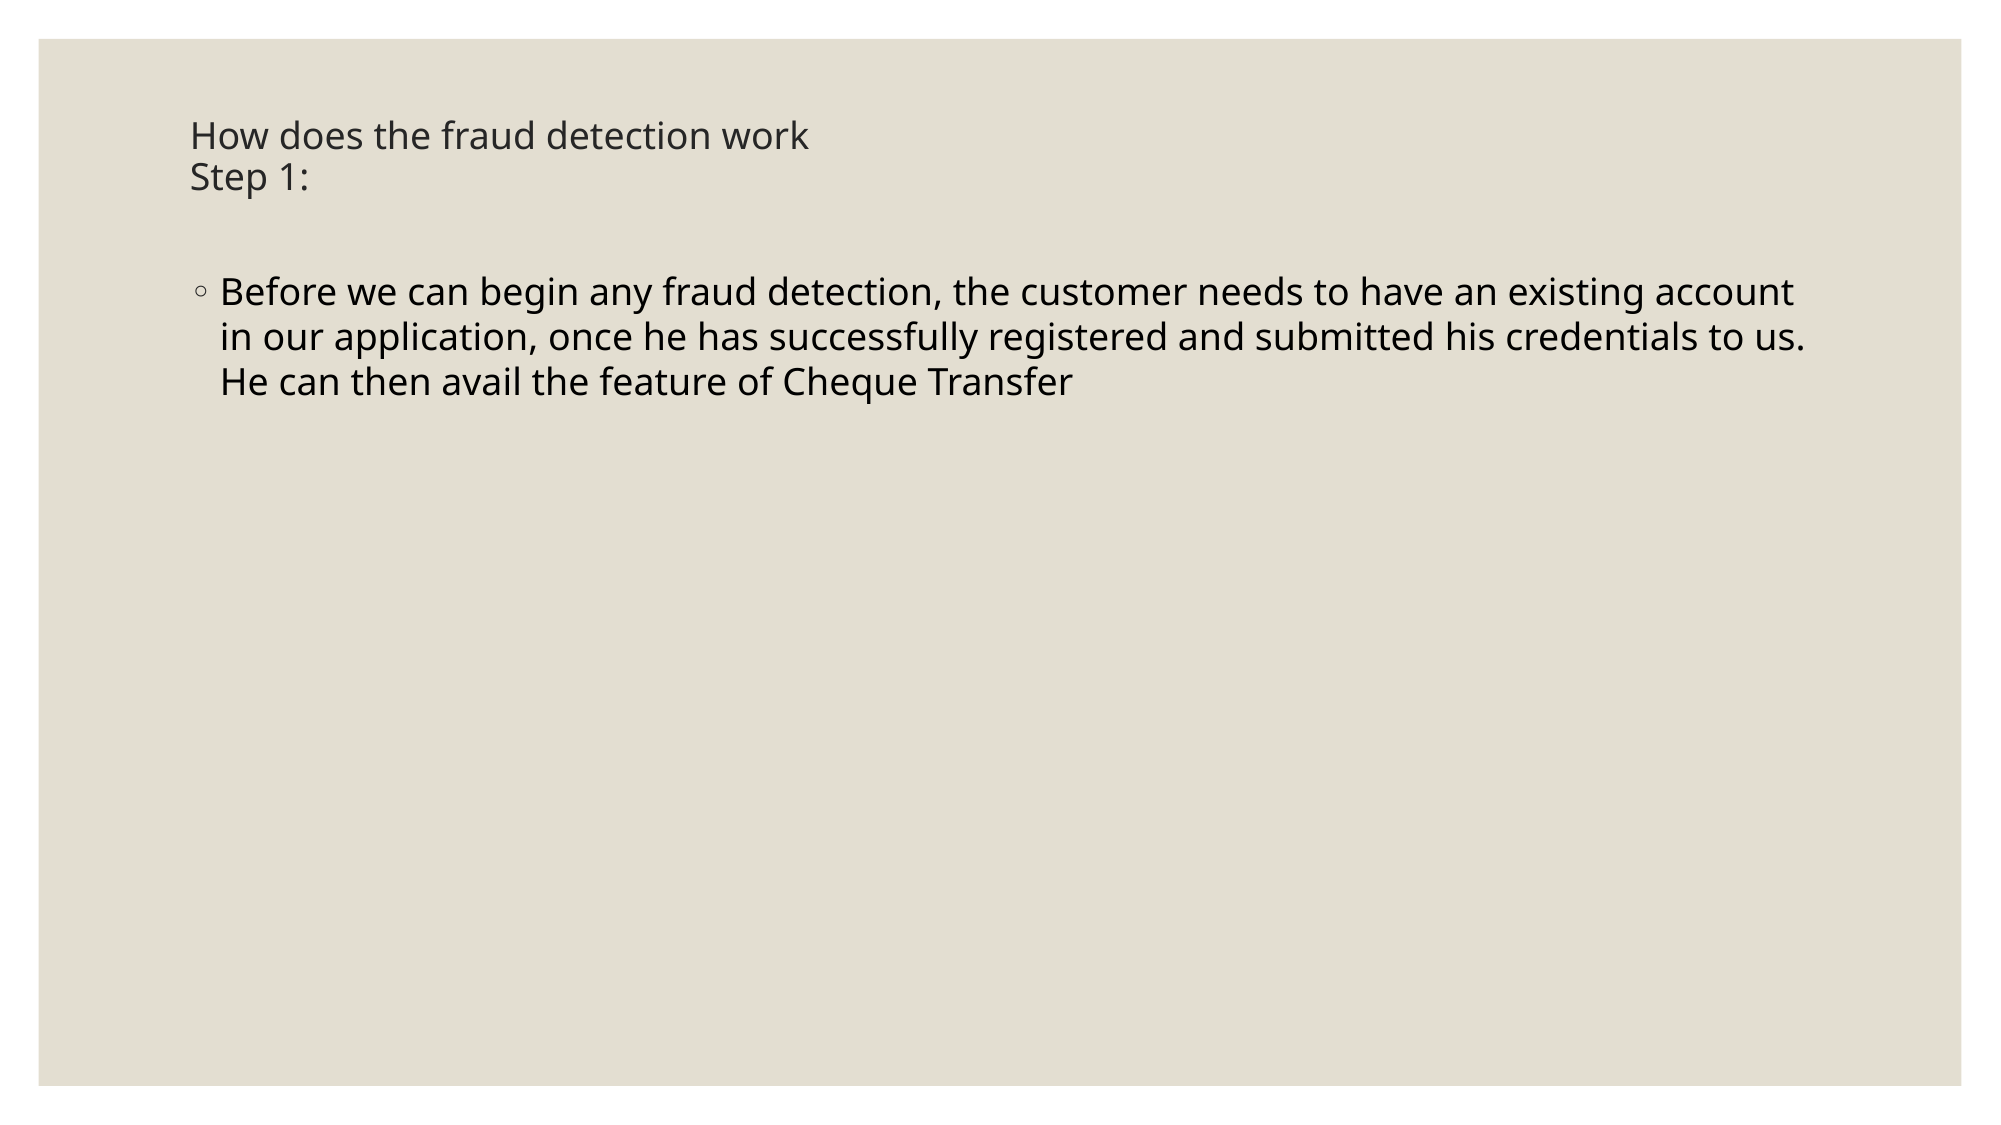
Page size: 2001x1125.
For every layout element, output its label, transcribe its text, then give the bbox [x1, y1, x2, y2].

title How does the fraud detection work Step 1: [174, 105, 1825, 211]
list Before we can begin any fraud detection, the customer needs to have an existing account in our application, once he has successfully registered and submitted his credentials to us. He can then avail the feature of Cheque Transfer [174, 260, 1825, 906]
